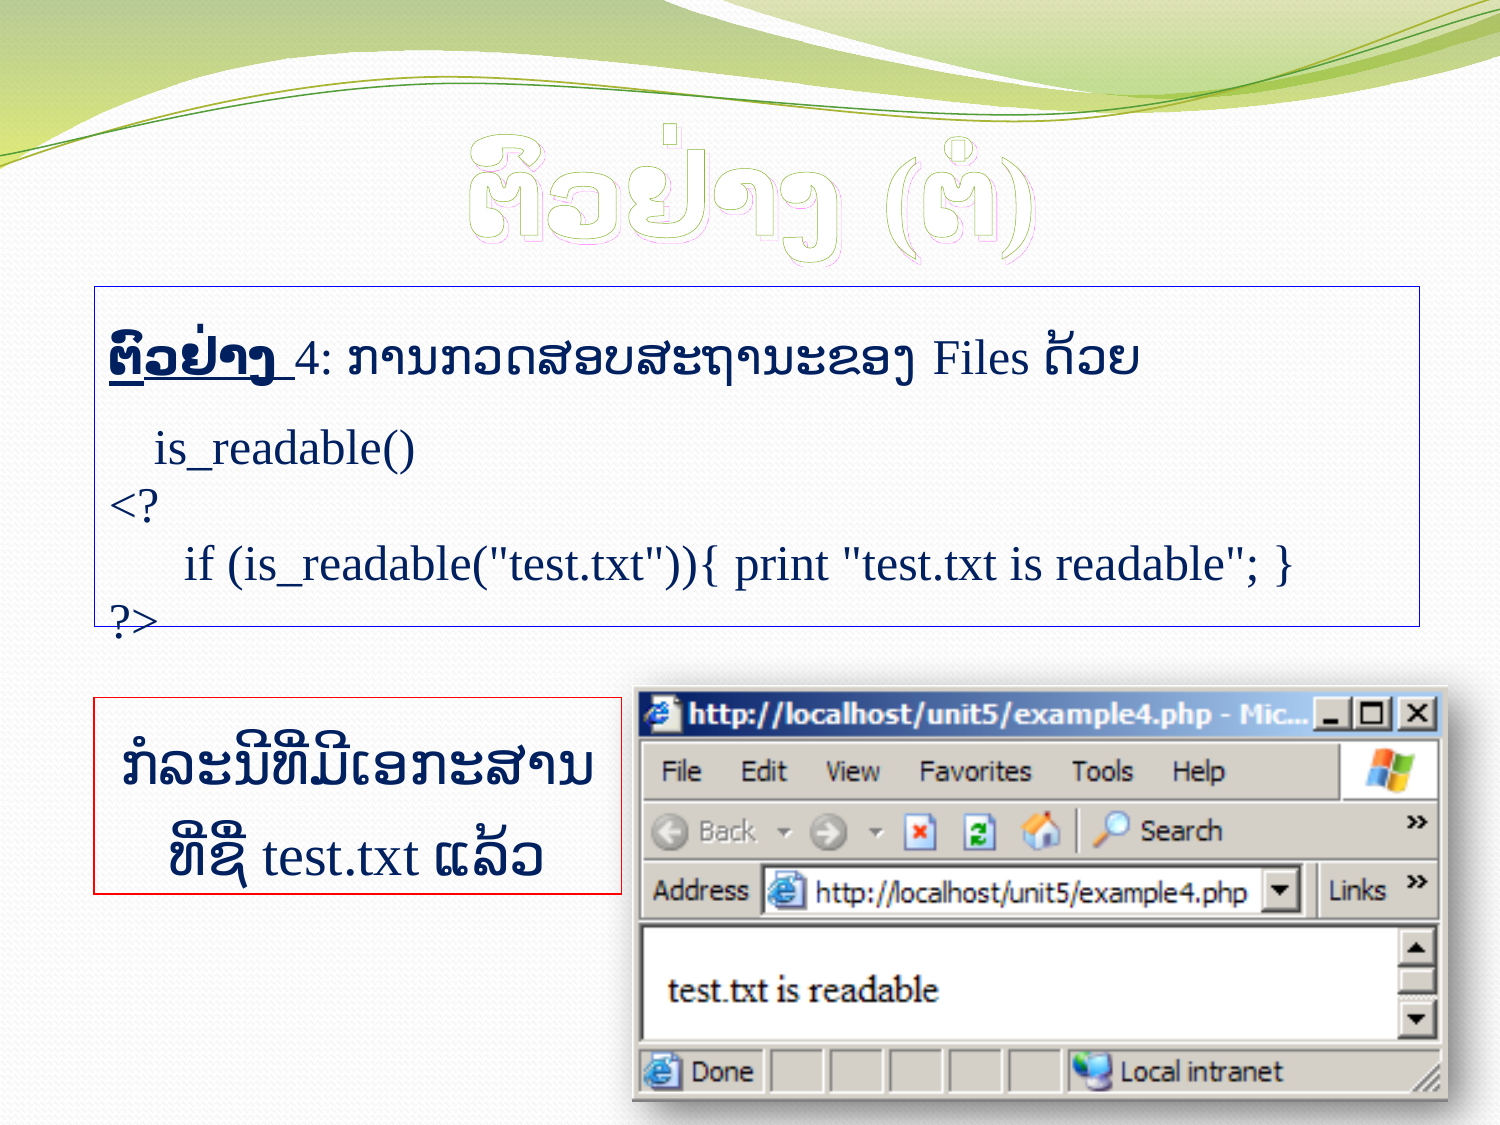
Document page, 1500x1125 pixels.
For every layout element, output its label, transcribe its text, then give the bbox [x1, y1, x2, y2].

list ຕົວຢ່າງ 4: ການກວດສອບສະຖານະຂອງ Files ດ້ວຍ is_readable() <? if (is_readable("test.txt")){ print "test.txt is readable"; } ?> [94, 286, 1420, 627]
title ຕົວຢ່າງ (ຕໍ່) [94, 76, 1407, 258]
picture [632, 685, 1449, 1102]
text_box ກໍລະນີທີ່ມີເອກະສານທີ່ຊື່ test.txt ແລ້ວ [94, 697, 622, 895]
